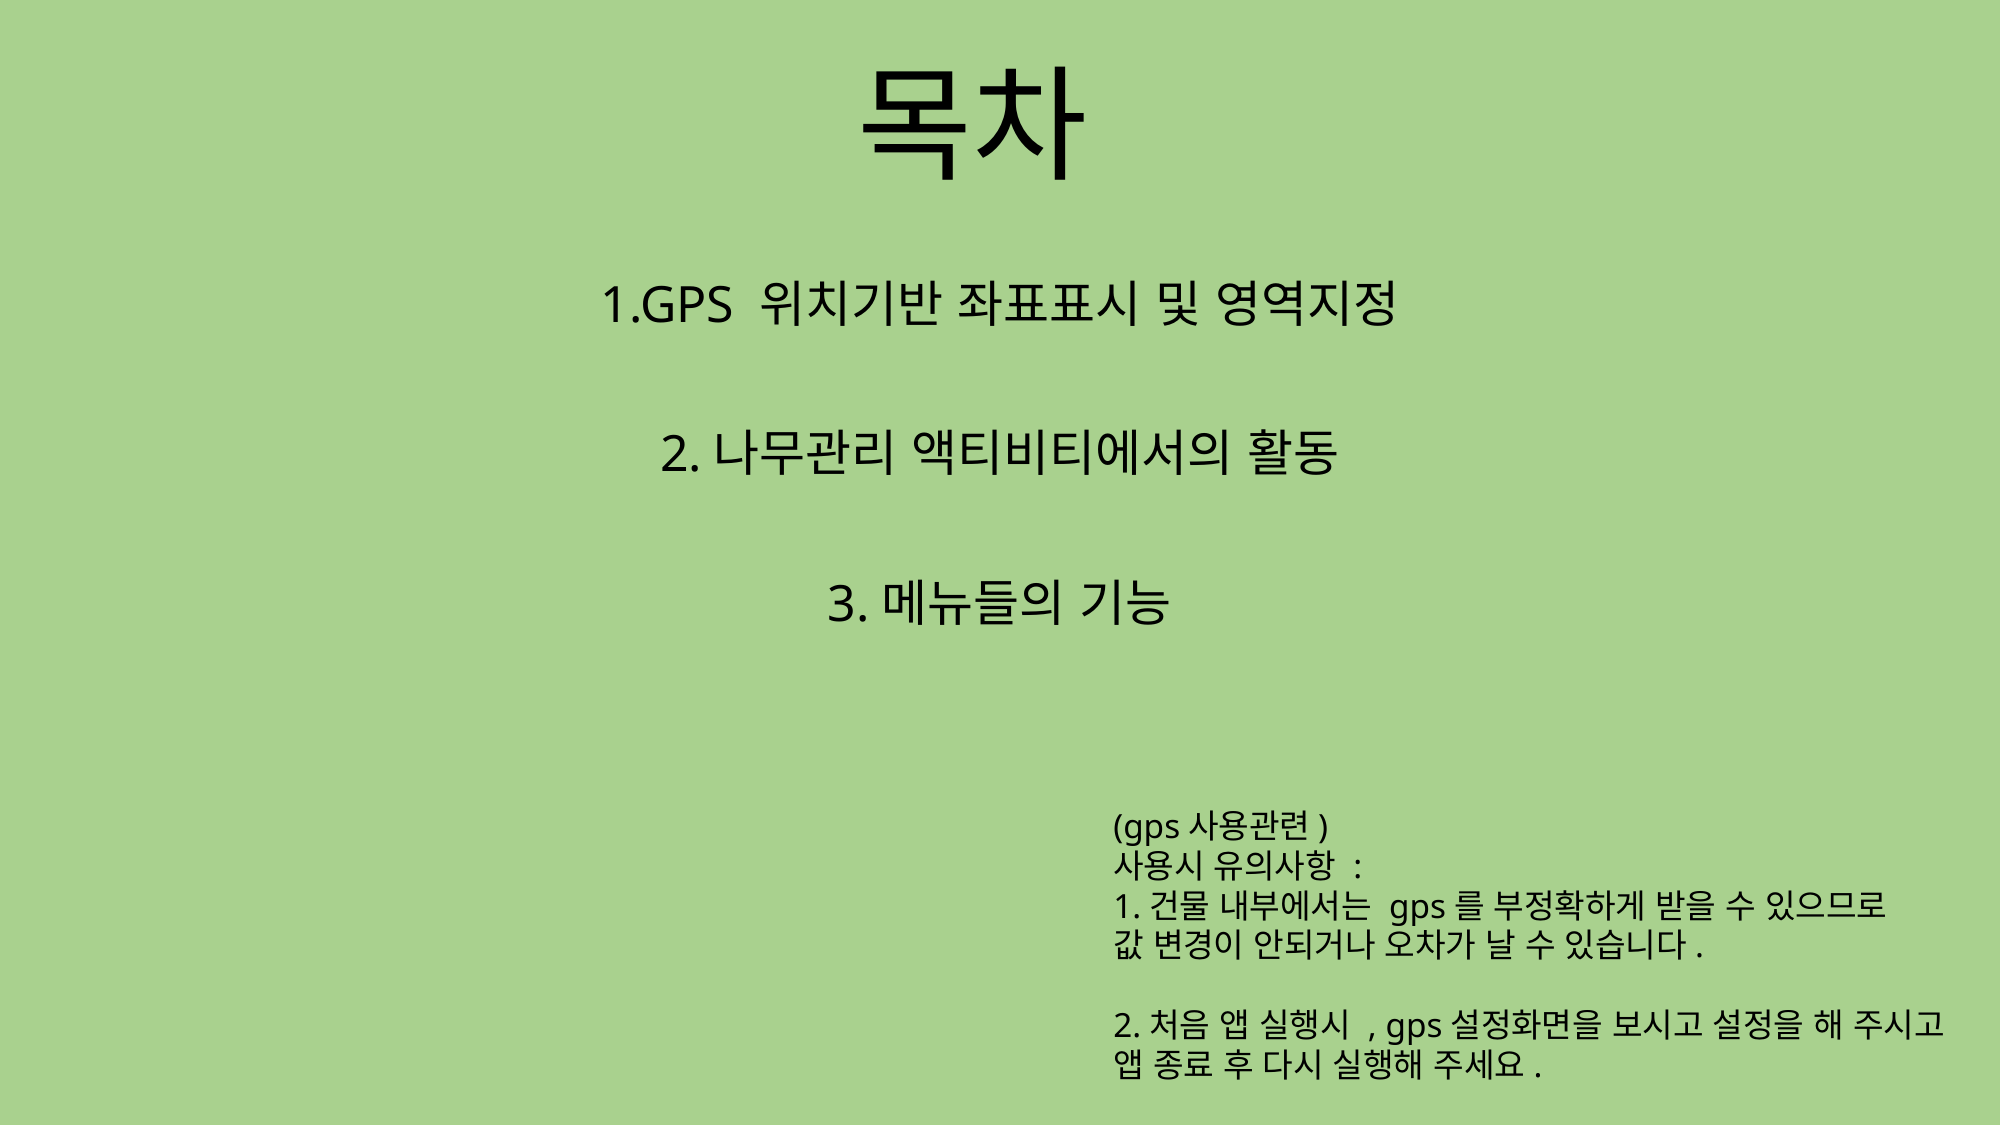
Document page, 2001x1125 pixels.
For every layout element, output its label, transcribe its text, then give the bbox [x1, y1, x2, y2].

subtitle 1.GPS 위치기반 좌표표시 및 영역지정 2.나무관리 액티비티에서의 활동 3.메뉴들의 기능 [249, 271, 1750, 840]
title 목차 [525, 29, 1420, 206]
text_box (gps사용관련) 사용시 유의사항 : 1.건물 내부에서는 gps를 부정확하게 받을 수 있으므로 값 변경이 안되거나 오차가 날 수 있습니다. 2.처음 앱 실행시 , gps설정화면을 보시고 설정을 해 주시고 앱 종료 후 다시 실행해 주세요. [1098, 797, 1970, 1092]
